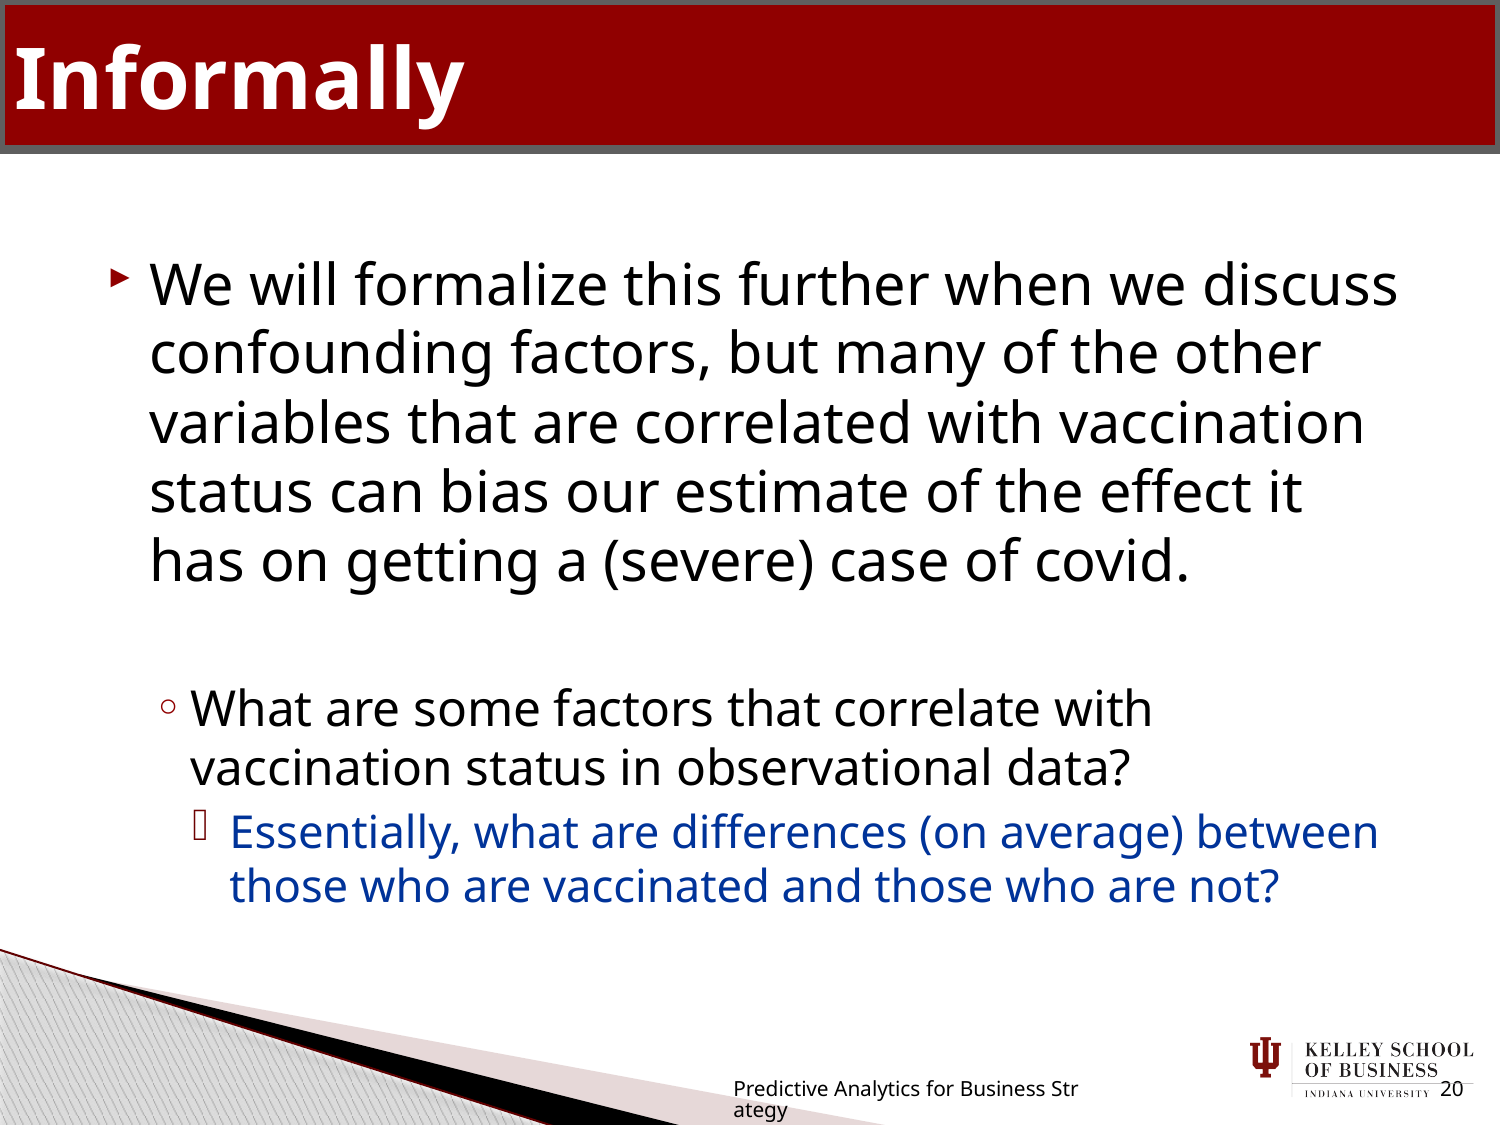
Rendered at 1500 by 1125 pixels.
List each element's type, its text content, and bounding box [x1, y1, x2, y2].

slide_number 20 [1468, 1107, 1479, 1112]
title Informally [0, 0, 1500, 154]
list We will formalize this further when we discuss confounding factors, but many of the other variables that are correlated with vaccination status can bias our estimate of the effect it has on getting a (severe) case of covid. What are some factors that correlate with vaccination status in observational data? Essentially, what are differences (on average) between those who are vaccinated and those who are not? [75, 162, 1425, 988]
footer Predictive Analytics for Business Strategy [718, 1051, 1105, 1112]
picture [1249, 1037, 1476, 1101]
